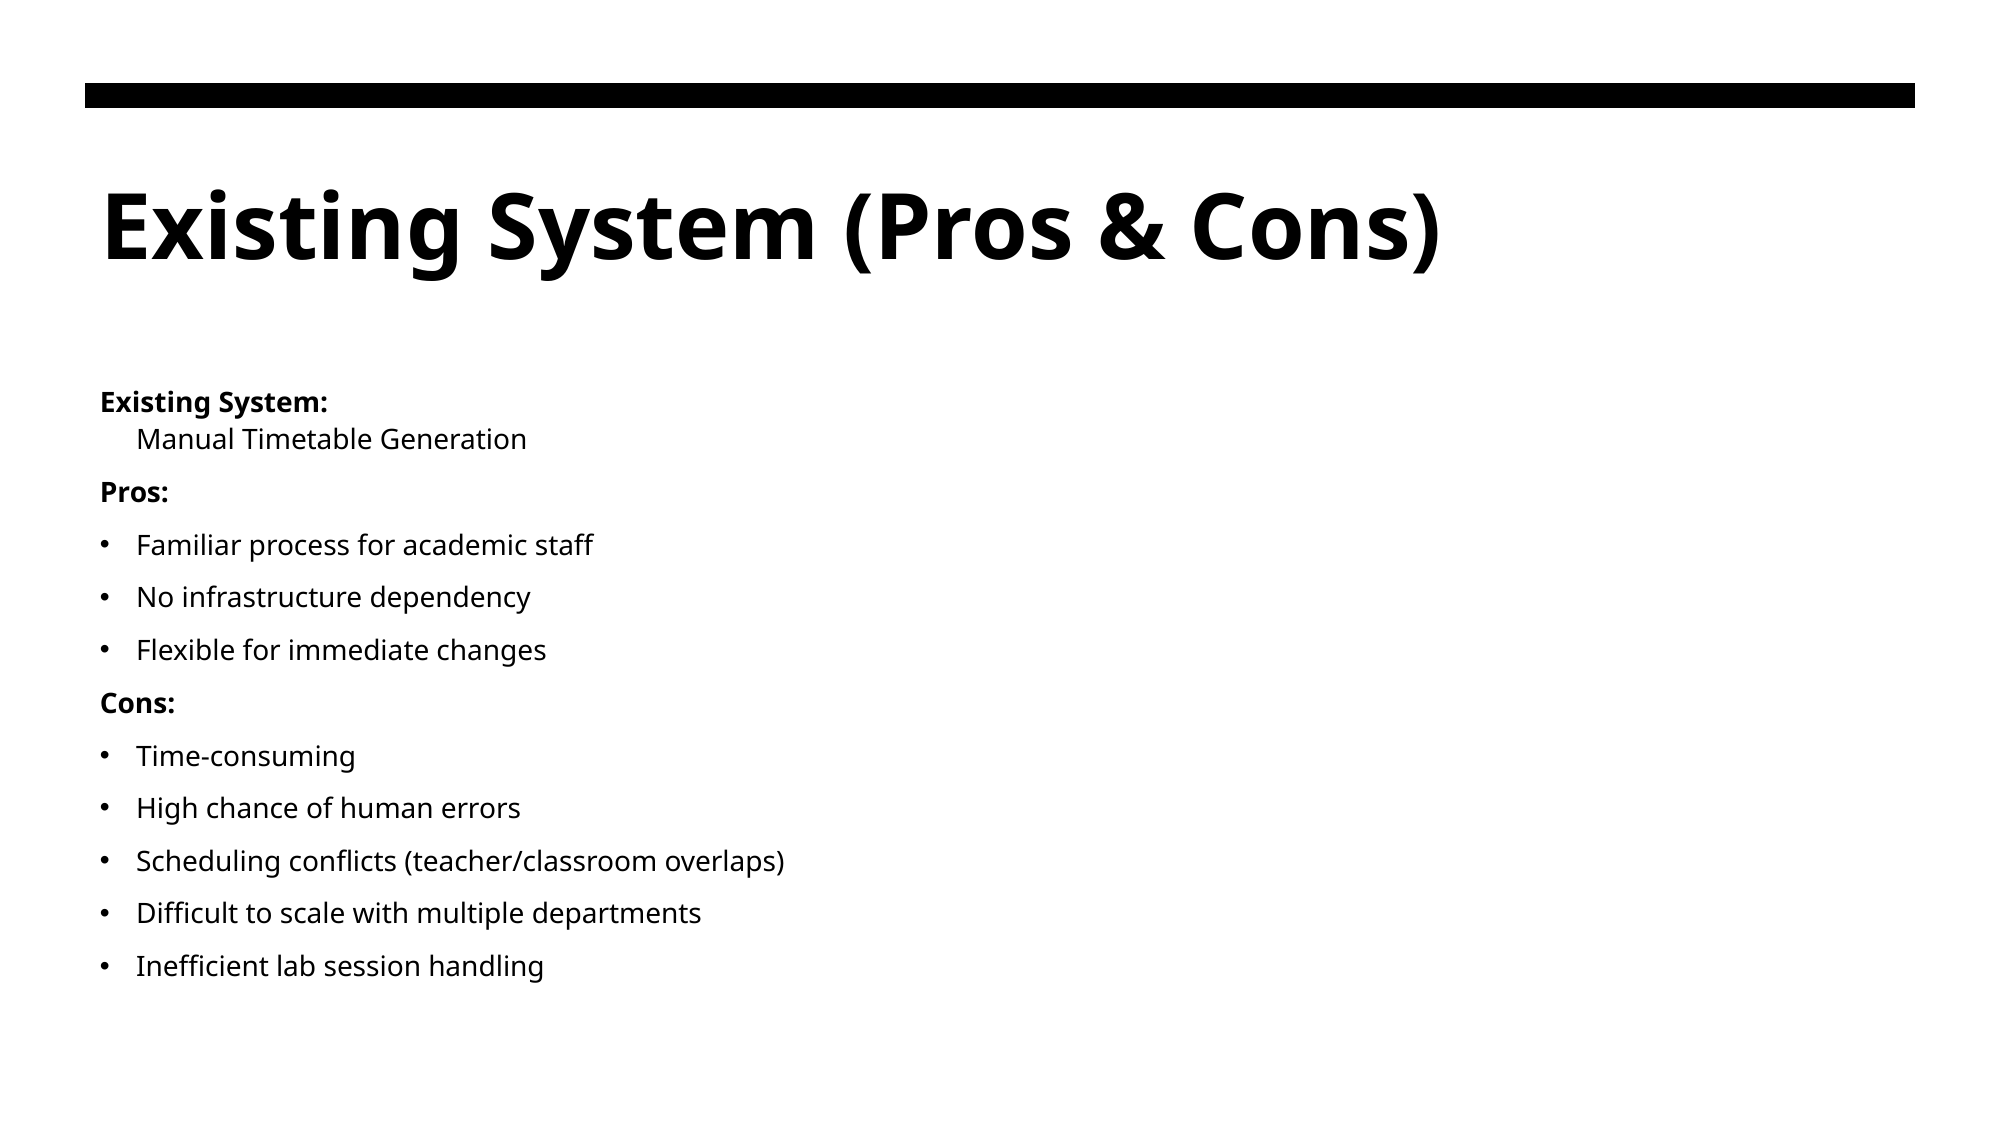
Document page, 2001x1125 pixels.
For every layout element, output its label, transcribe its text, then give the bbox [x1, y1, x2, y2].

title Existing System (Pros & Cons) [85, 160, 1916, 401]
list Existing System: Manual Timetable Generation Pros: Familiar process for academic staff No infrastructure dependency Flexible for immediate changes Cons: Time-consuming High chance of human errors Scheduling conflicts (teacher/classroom overlaps) Difficult to scale with multiple departments Inefficient lab session handling [84, 373, 1915, 992]
